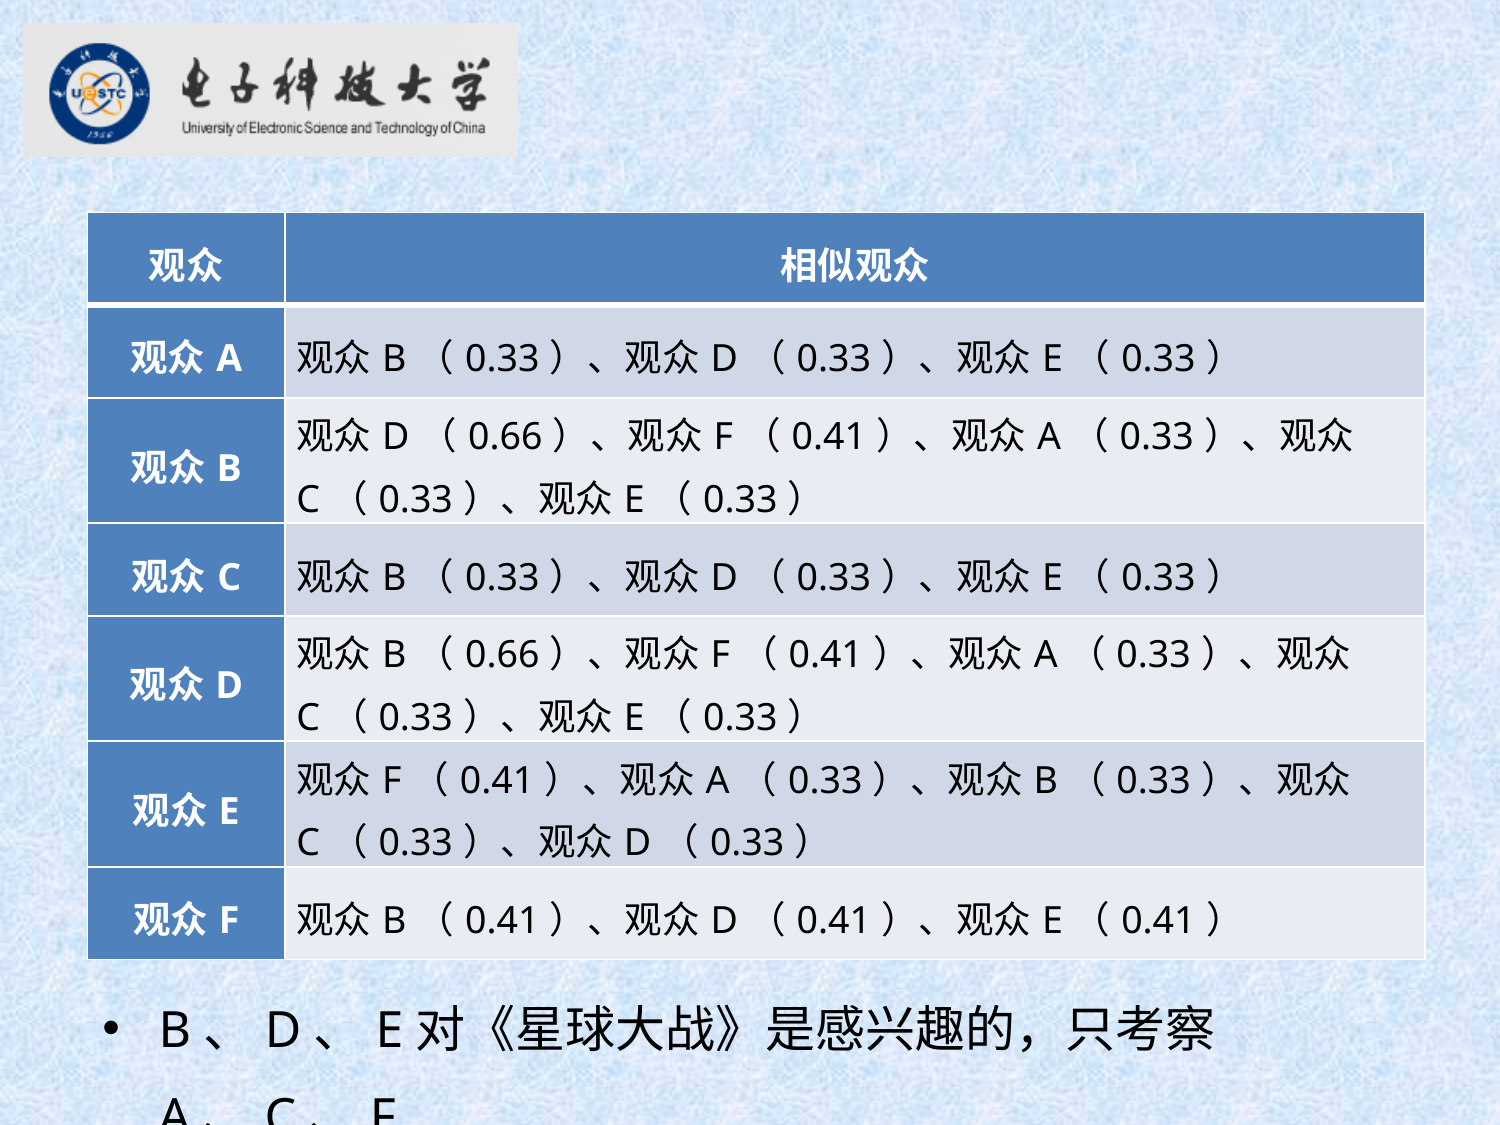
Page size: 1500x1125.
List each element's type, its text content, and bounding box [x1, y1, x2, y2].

table_cell 观众D（0.66）、观众F（0.41）、观众A（0.33）、观众C（0.33）、观众E（0.33） [286, 399, 1424, 522]
table_cell 观众B（0.41）、观众D（0.41）、观众E（0.41） [286, 868, 1424, 959]
table_cell 观众A [88, 308, 284, 397]
table_cell 观众F [88, 868, 284, 959]
table_cell 观众B（0.33）、观众D（0.33）、观众E（0.33） [286, 308, 1424, 397]
table_cell 观众D [88, 617, 284, 740]
picture [0, 0, 1500, 1125]
list B、D、E对《星球大战》是感兴趣的，只考察A、C、F [87, 960, 1425, 1088]
table_header 观众 [88, 213, 284, 302]
table_cell 观众B（0.33）、观众D（0.33）、观众E（0.33） [286, 524, 1424, 615]
table_cell 观众E [88, 742, 284, 866]
table_cell 观众F（0.41）、观众A（0.33）、观众B（0.33）、观众C（0.33）、观众D（0.33） [286, 742, 1424, 866]
table_cell 观众B（0.66）、观众F（0.41）、观众A（0.33）、观众C（0.33）、观众E（0.33） [286, 617, 1424, 740]
table_header 相似观众 [286, 213, 1424, 302]
table_cell 观众B [88, 399, 284, 522]
table_cell 观众C [88, 524, 284, 615]
